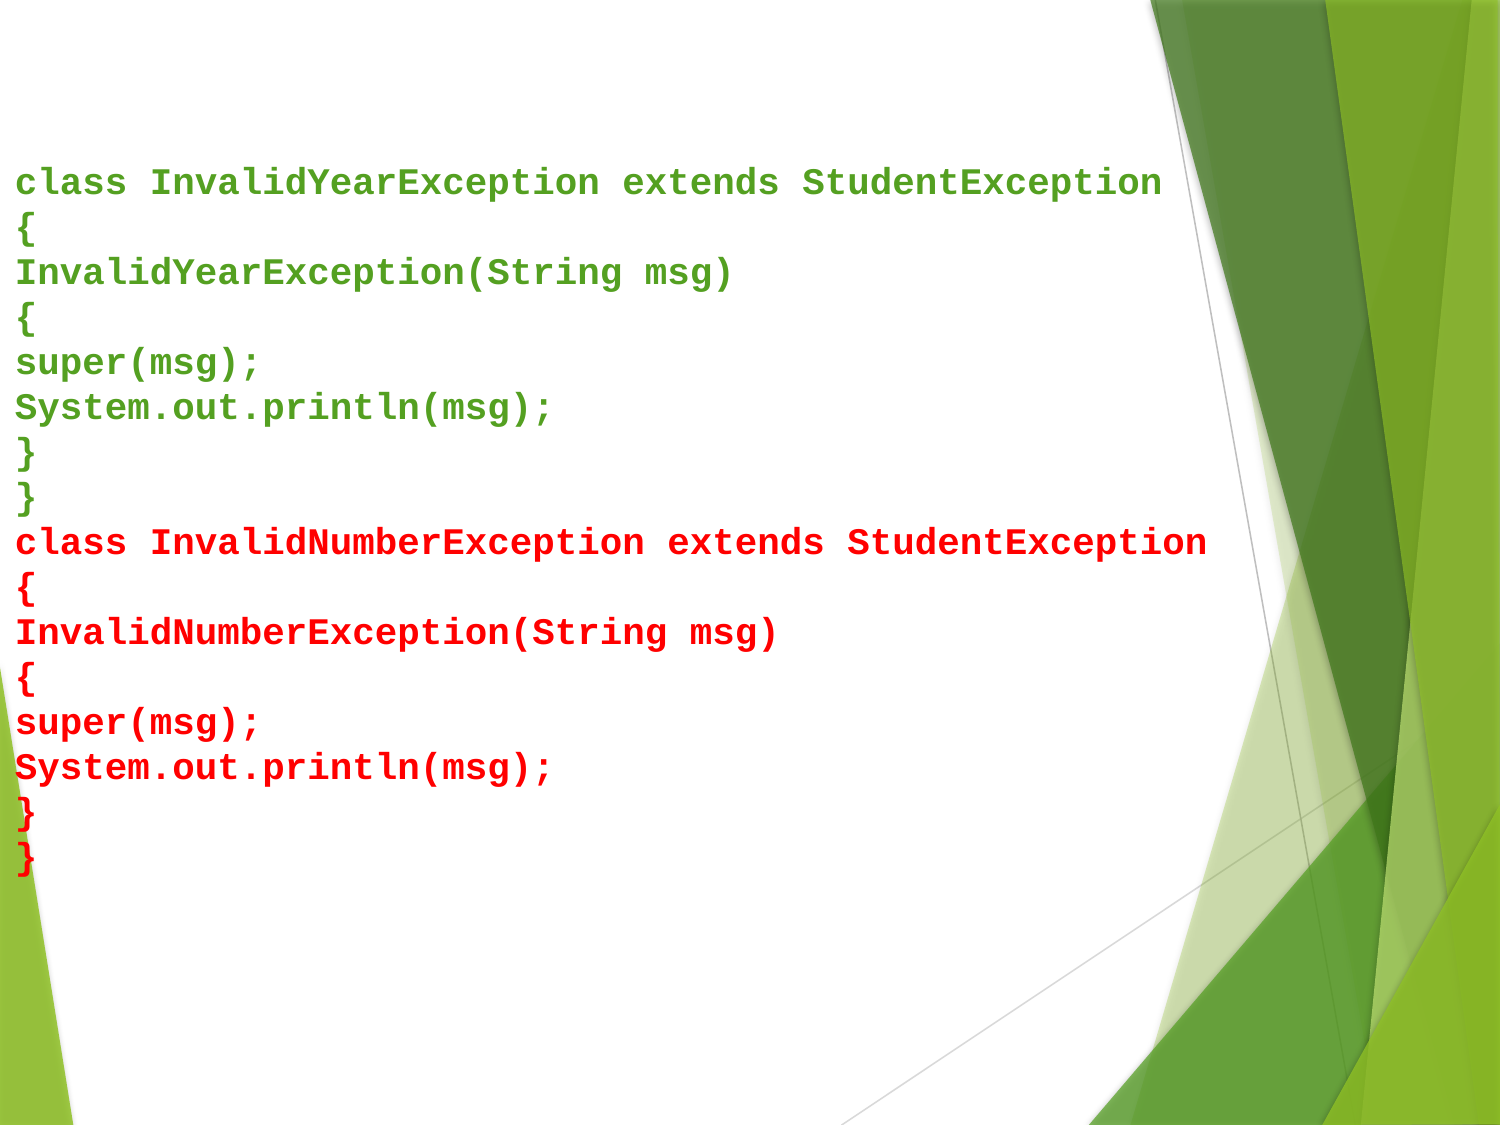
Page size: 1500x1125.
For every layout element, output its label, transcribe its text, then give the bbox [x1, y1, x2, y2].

text_box class InvalidYearException extends StudentException { InvalidYearException(String msg) { super(msg); System.out.println(msg); } } class InvalidNumberException extends StudentException { InvalidNumberException(String msg) { super(msg); System.out.println(msg); } } [0, 149, 1413, 885]
